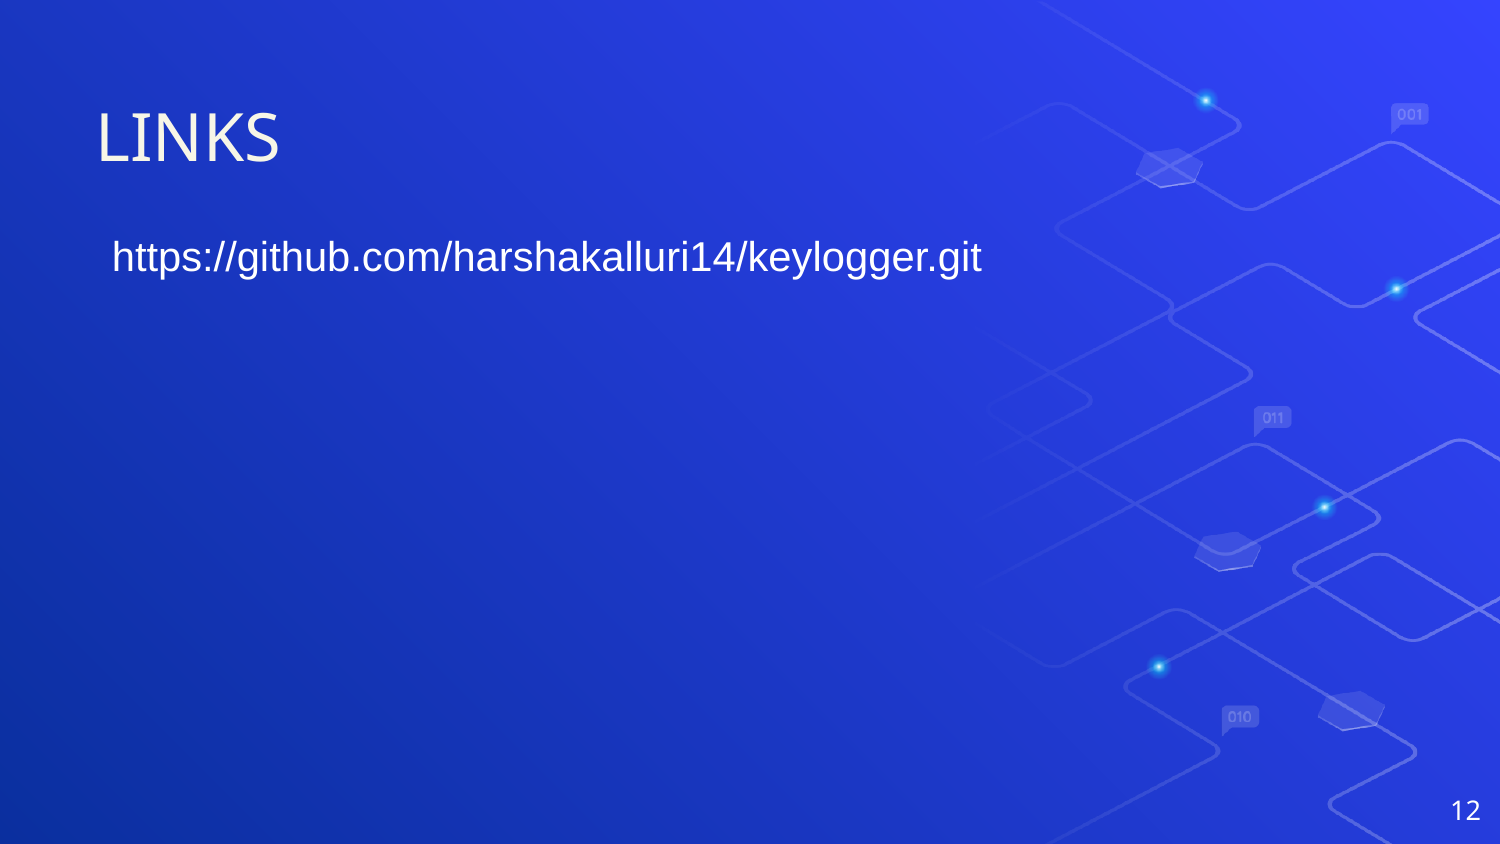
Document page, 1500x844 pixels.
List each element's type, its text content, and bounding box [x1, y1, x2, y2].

picture [0, 0, 1500, 844]
title LINKS [95, 33, 1082, 175]
list https://github.com/harshakalluri14/keylogger.git [95, 221, 1427, 740]
slide_number ‹#› [1391, 779, 1482, 844]
